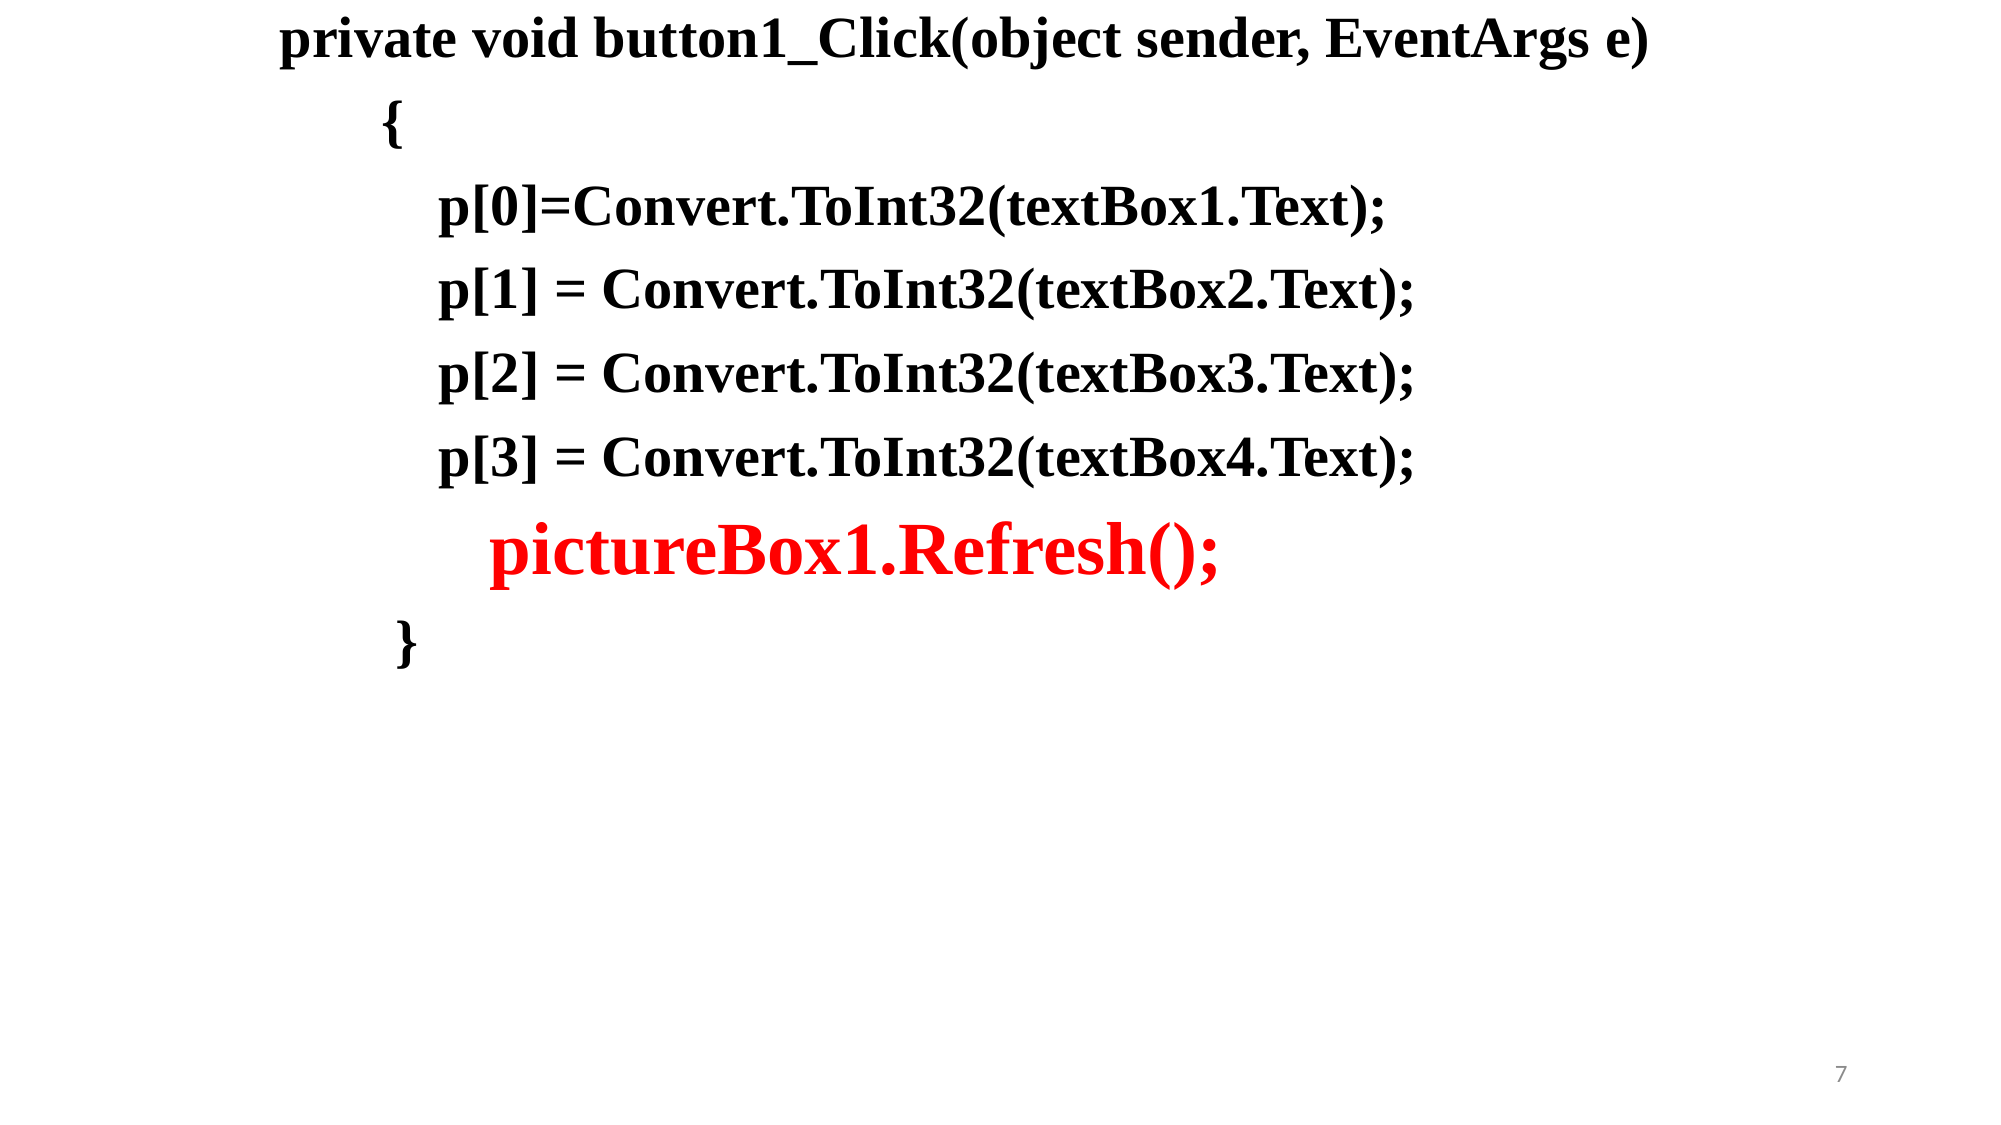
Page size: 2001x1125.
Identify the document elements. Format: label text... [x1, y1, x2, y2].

list private void button1_Click(object sender, EventArgs e) { p[0]=Convert.ToInt32(textBox1.Text); p[1] = Convert.ToInt32(textBox2.Text); p[2] = Convert.ToInt32(textBox3.Text); p[3] = Convert.ToInt32(textBox4.Text); pictureBox1.Refresh(); } [249, 0, 1750, 1083]
slide_number 7 [1412, 1042, 1863, 1103]
